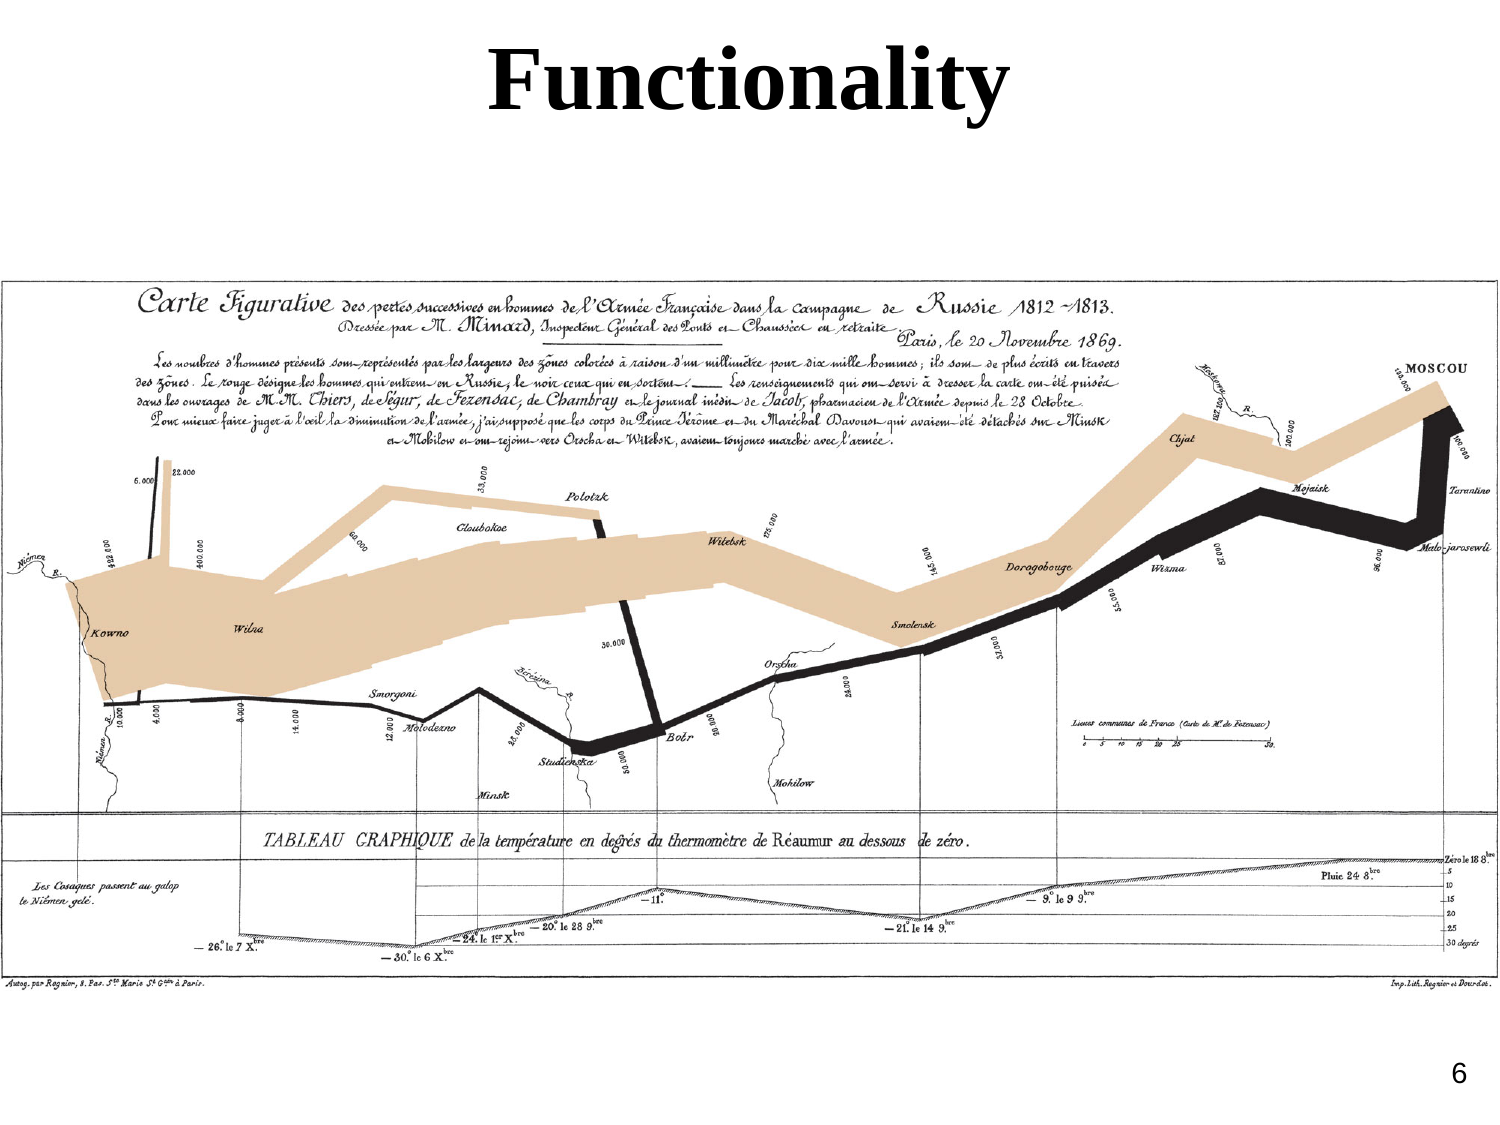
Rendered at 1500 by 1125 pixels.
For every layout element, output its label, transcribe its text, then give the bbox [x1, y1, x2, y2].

picture [0, 277, 1500, 993]
text_box Functionality [0, 10, 1500, 136]
slide_number 6 [1132, 1046, 1483, 1125]
